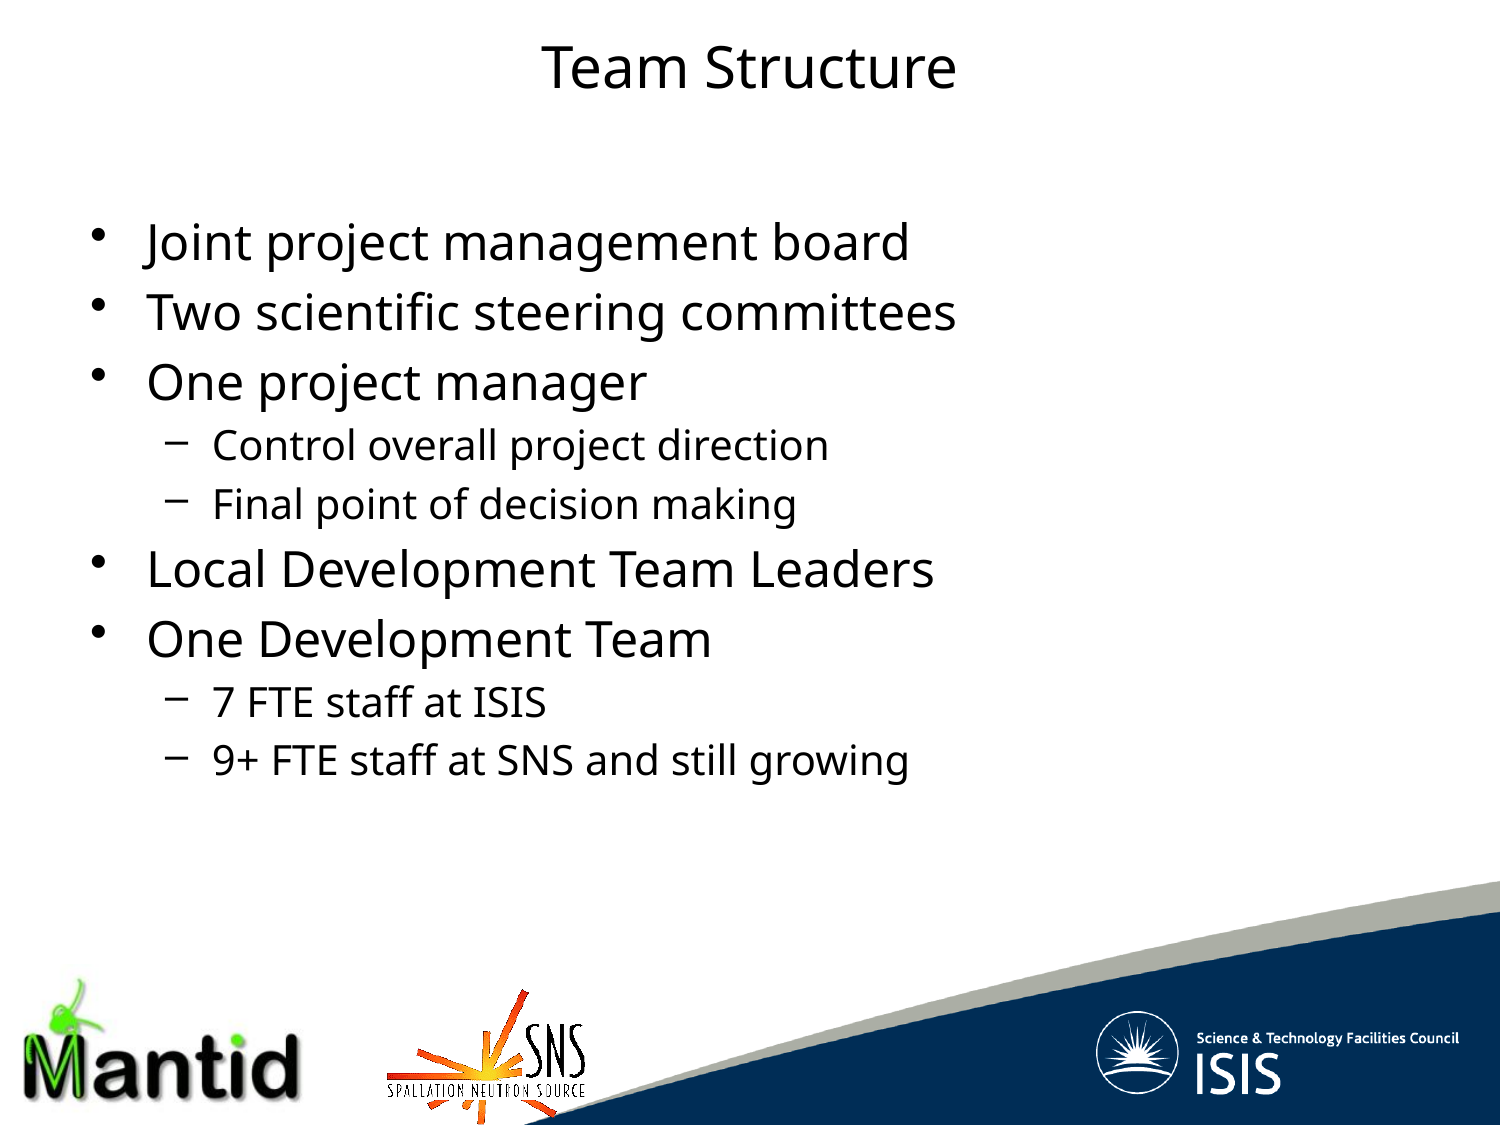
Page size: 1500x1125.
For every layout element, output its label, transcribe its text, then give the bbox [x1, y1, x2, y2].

picture [0, 879, 1500, 1125]
title Team Structure [74, 0, 1426, 160]
list Joint project management board Two scientific steering committees One project manager Control overall project direction Final point of decision making Local Development Team Leaders One Development Team 7 FTE staff at ISIS 9+ FTE staff at SNS and still growing [74, 203, 1426, 894]
